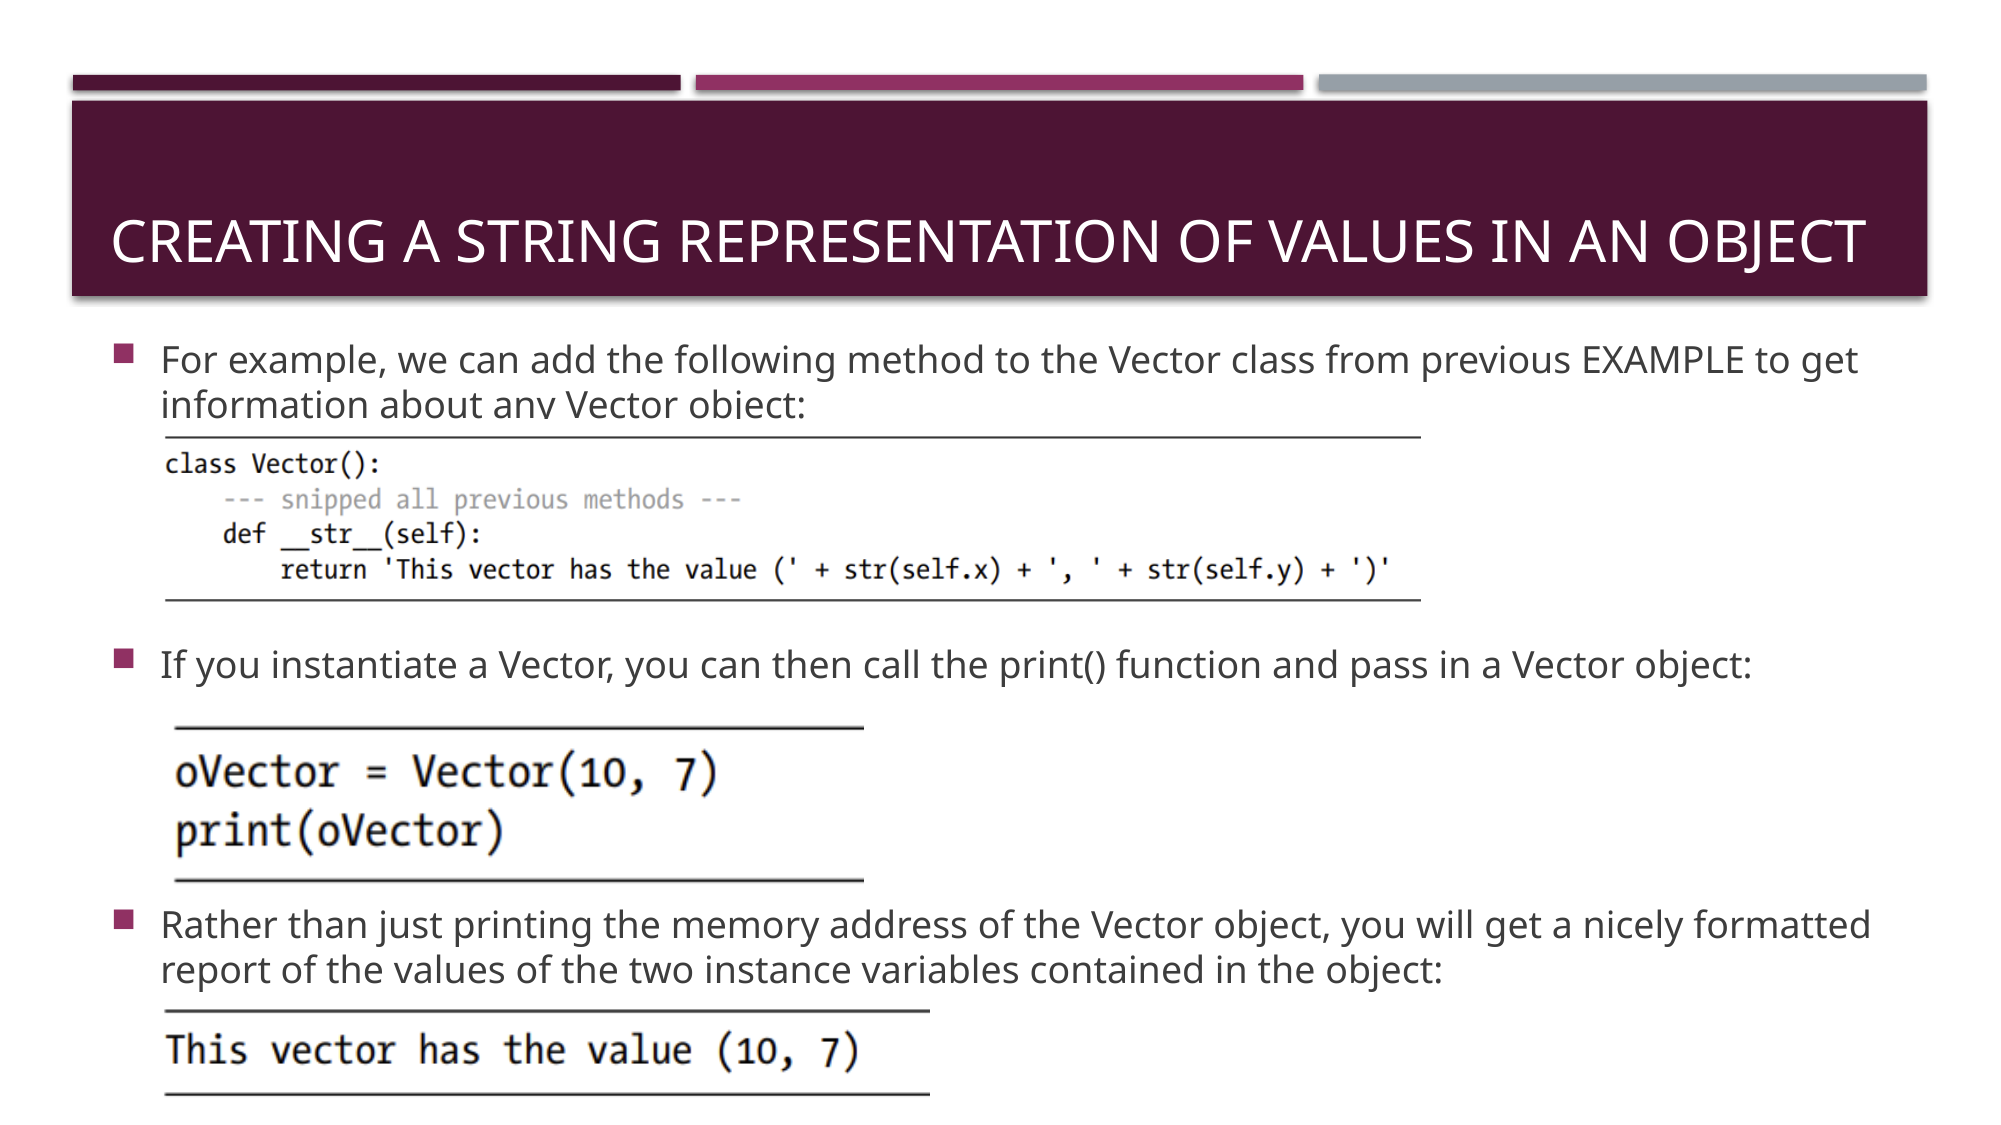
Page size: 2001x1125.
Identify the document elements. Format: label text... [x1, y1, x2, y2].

list For example, we can add the following method to the Vector class from previous EXAMPLE to get information about any Vector object: If you instantiate a Vector, you can then call the print() function and pass in a Vector object: Rather than just printing the memory address of the Vector object, you will get a nicely formatted report of the values of the two instance variables contained in the object: [95, 357, 1905, 1100]
picture [147, 419, 1422, 613]
picture [147, 693, 864, 908]
title CREATING A STRING REPRESENTATION OF VALUES IN AN OBJECT [95, 115, 1905, 282]
picture [123, 981, 931, 1114]
